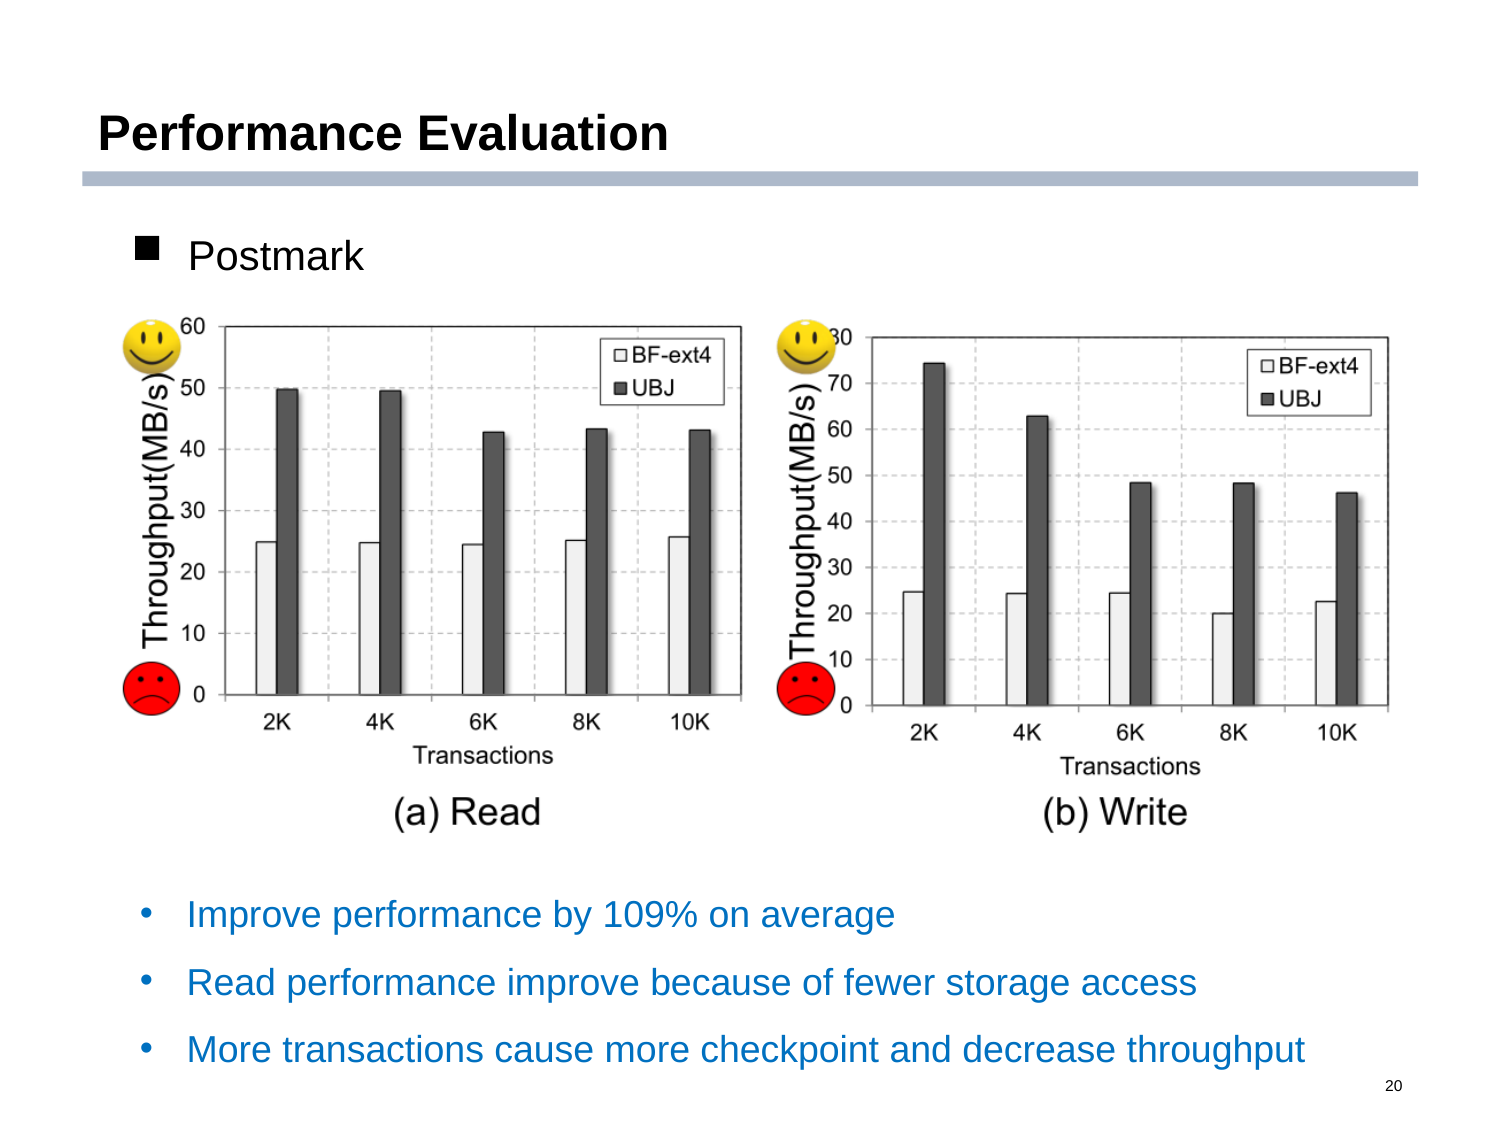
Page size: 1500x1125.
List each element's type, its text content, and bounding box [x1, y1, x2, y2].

slide_number 20 [1059, 1078, 1418, 1103]
text_box Improve performance by 109% on average Read performance improve because of fewer storage access More transactions cause more checkpoint and decrease throughput [125, 860, 1418, 1078]
picture [116, 286, 1410, 858]
text_box Postmark [116, 221, 1333, 286]
title Performance Evaluation [82, 0, 1418, 169]
